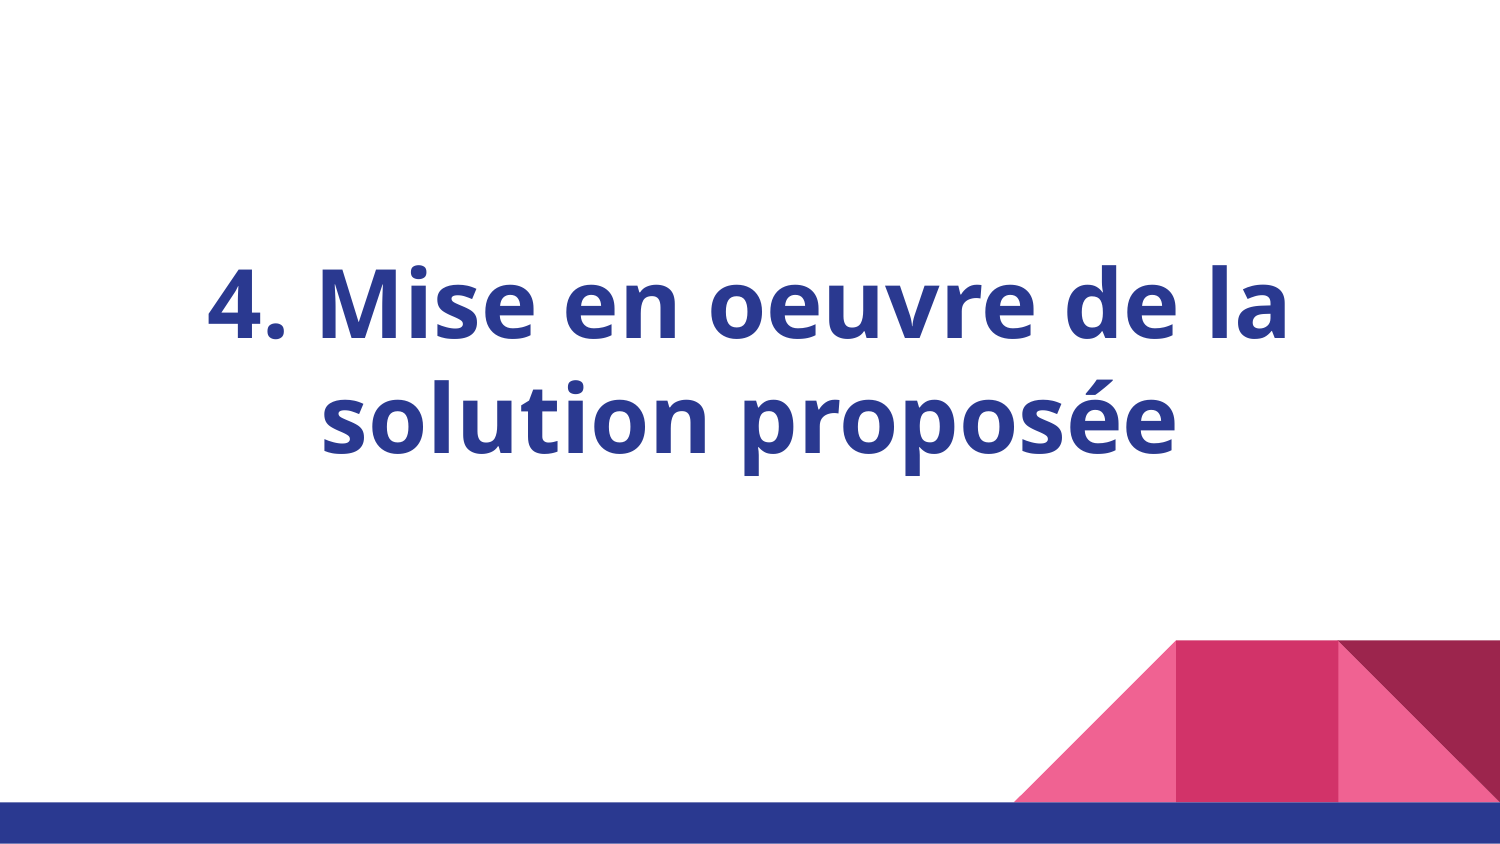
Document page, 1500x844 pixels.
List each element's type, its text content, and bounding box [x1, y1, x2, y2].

title 4. Mise en oeuvre de la solution proposée [51, 230, 1449, 485]
